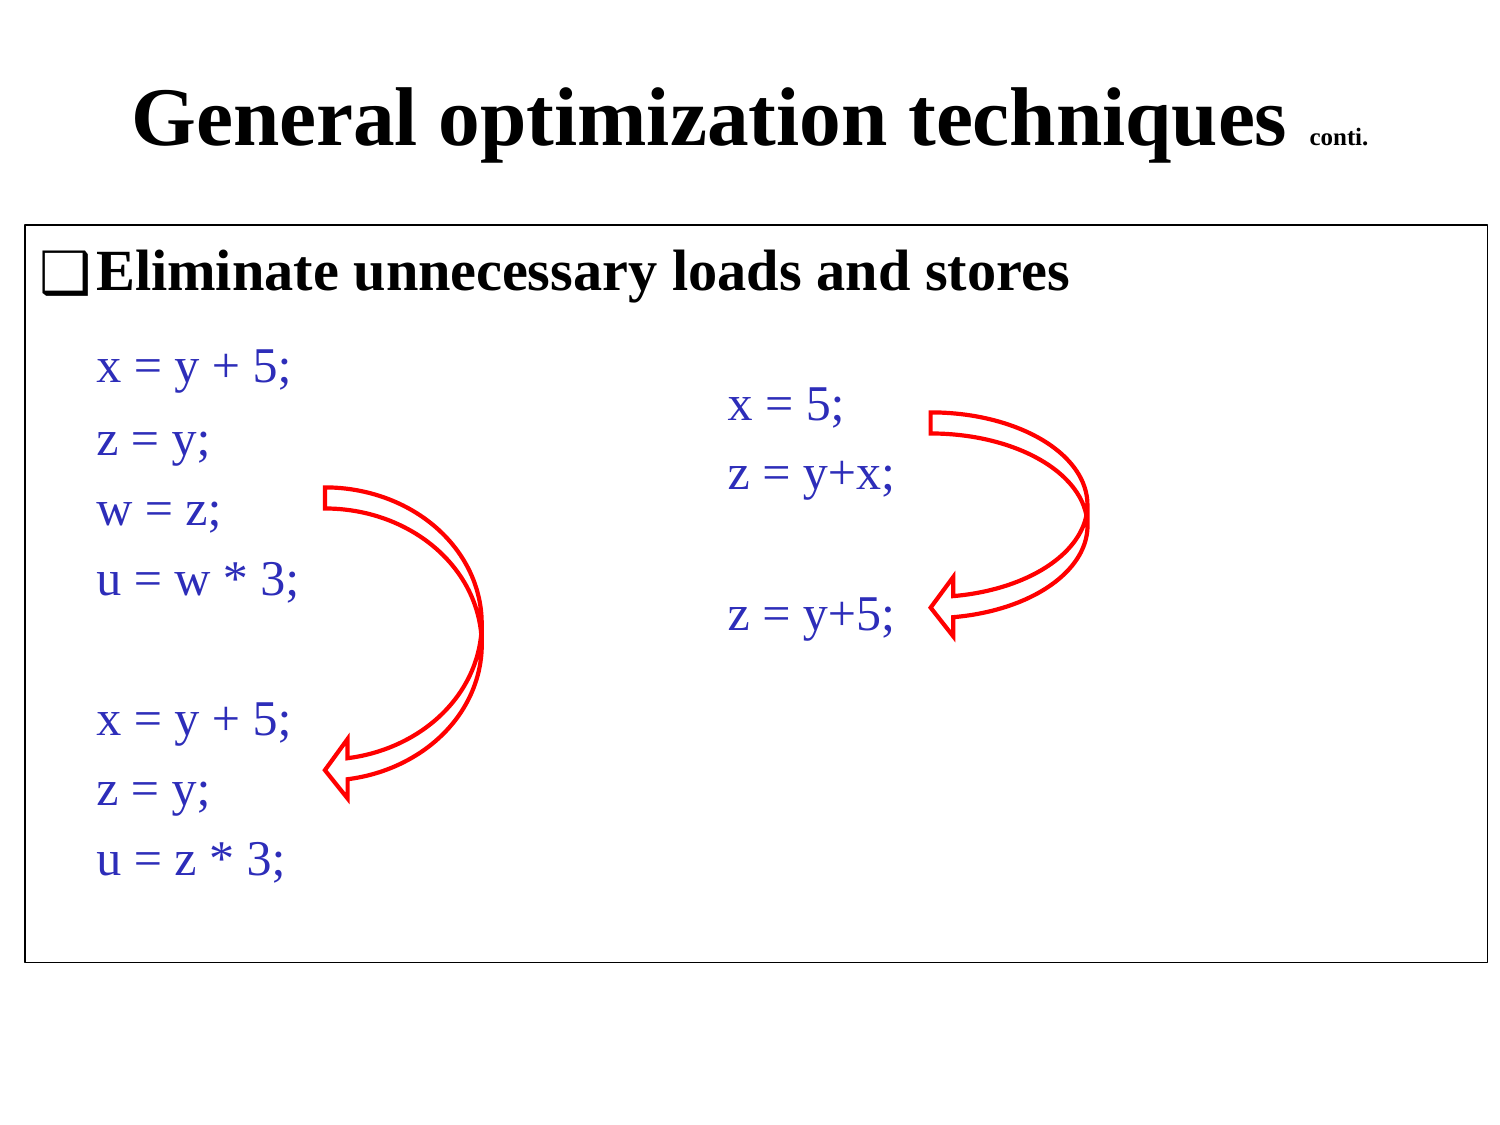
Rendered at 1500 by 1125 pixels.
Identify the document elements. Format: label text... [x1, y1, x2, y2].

text_box [324, 487, 482, 799]
text_box x = 5; z = y+x; z = y+5; [712, 362, 1175, 688]
text_box [930, 412, 1088, 637]
title General optimization techniques conti. [87, 50, 1413, 175]
list Eliminate unnecessary loads and stores x = y + 5; z = y; w = z; u = w * 3; x = y + 5; z = y; u = z * 3; [24, 224, 1488, 963]
